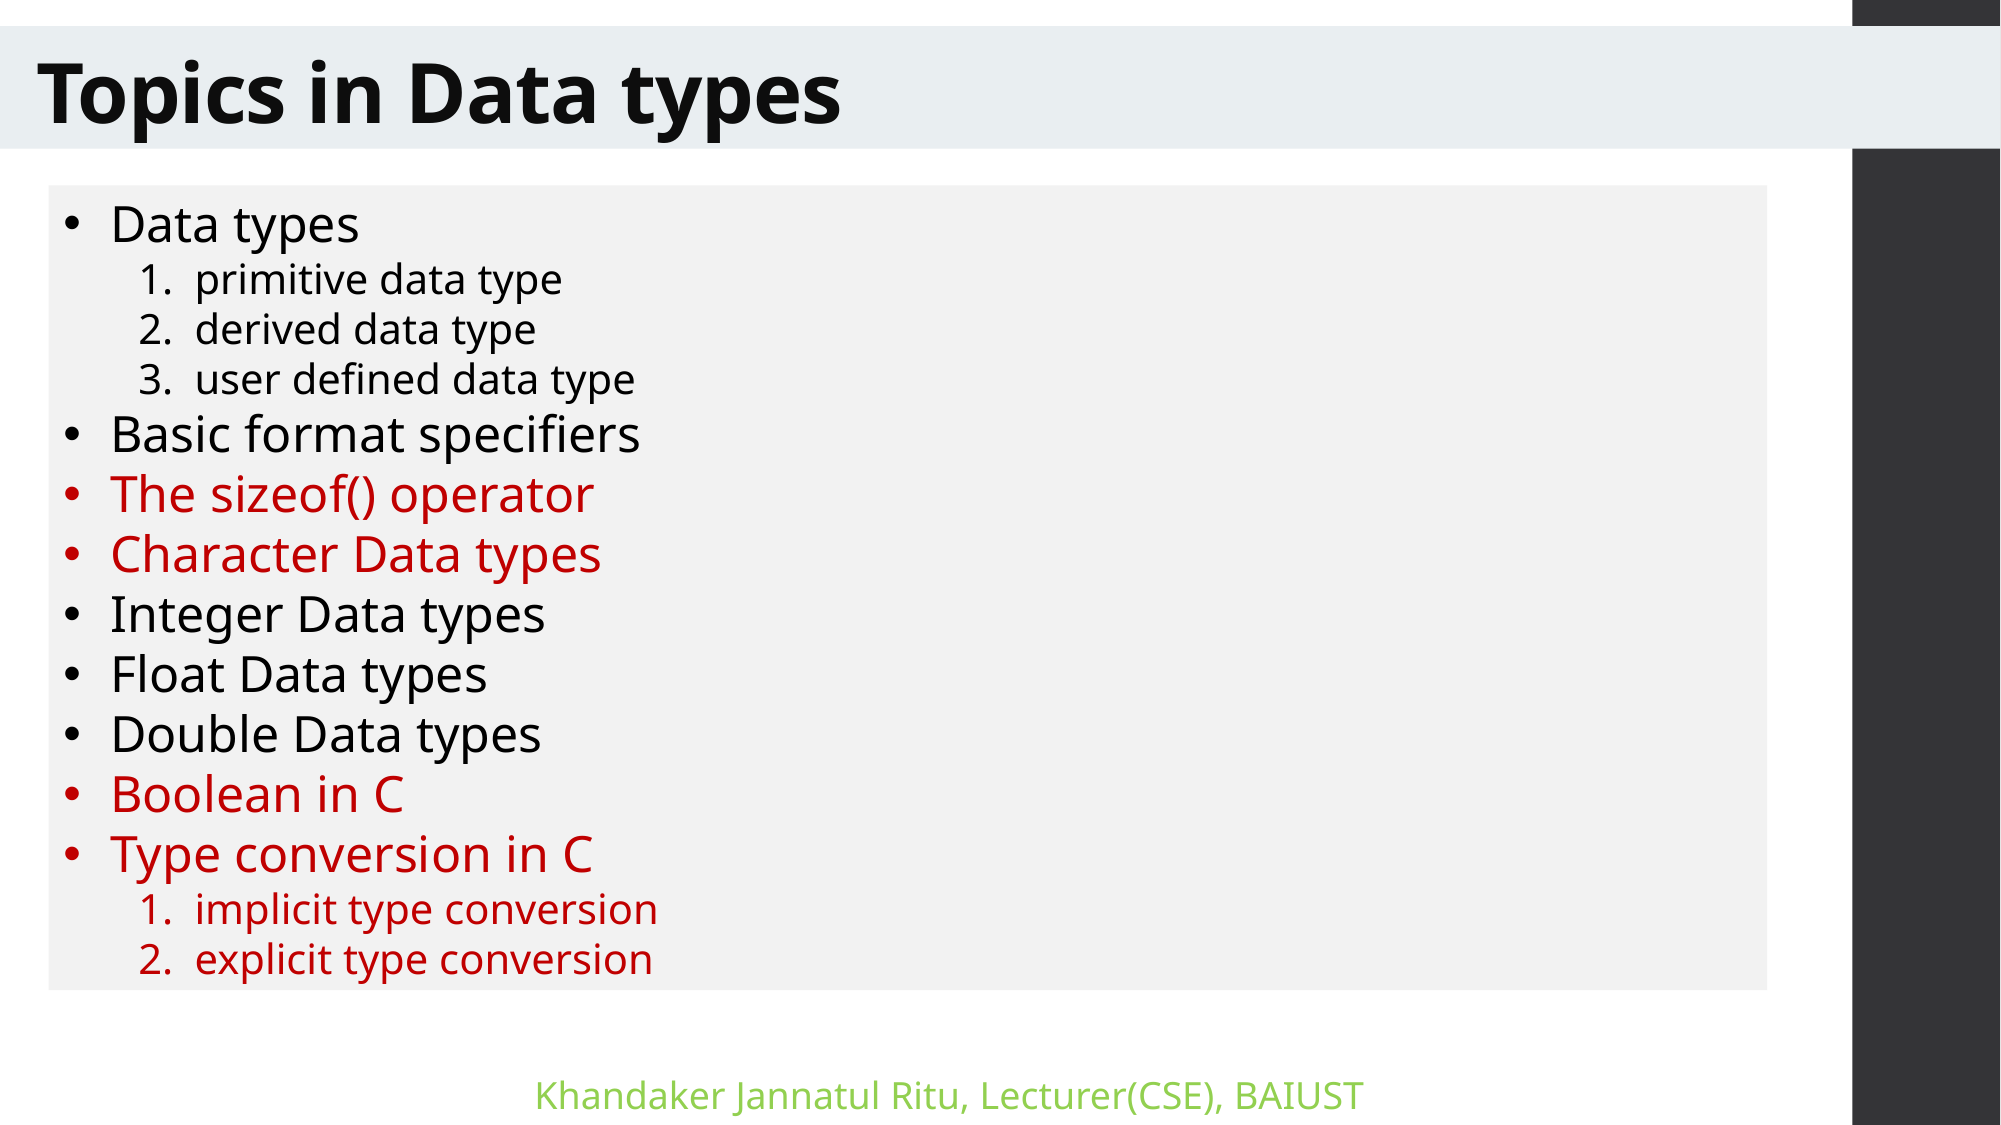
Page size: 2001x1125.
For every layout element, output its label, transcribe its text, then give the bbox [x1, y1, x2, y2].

text_box Data types primitive data type derived data type user defined data type Basic format specifiers The sizeof() operator Character Data types Integer Data types Float Data types Double Data types Boolean in C Type conversion in C implicit type conversion explicit type conversion [48, 185, 1768, 991]
title Topics in Data types [0, 26, 2000, 149]
text_box Khandaker Jannatul Ritu, Lecturer(CSE), BAIUST [519, 1064, 1631, 1125]
